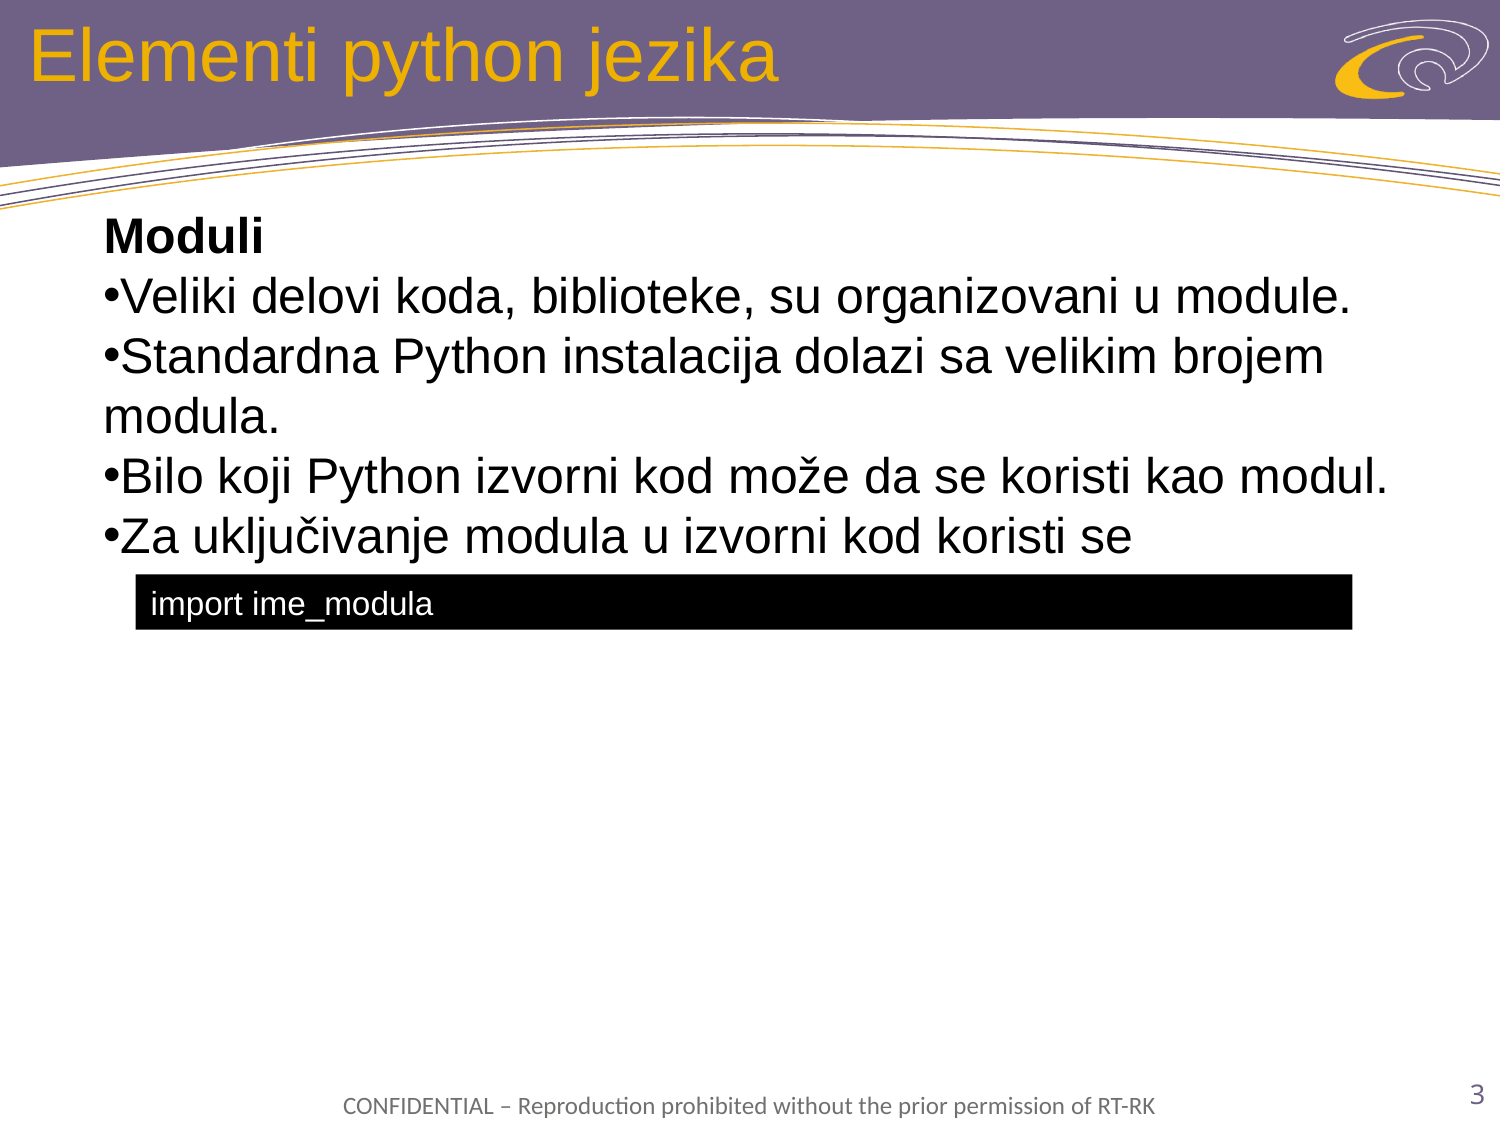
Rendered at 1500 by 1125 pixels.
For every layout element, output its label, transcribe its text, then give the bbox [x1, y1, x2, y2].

list [88, 160, 1412, 196]
text_box import ime_modula [135, 574, 1353, 630]
picture [1322, 0, 1500, 102]
text_box Moduli Veliki delovi koda, biblioteke, su organizovani u module. Standardna Python instalacija dolazi sa velikim brojem modula. Bilo koji Python izvorni kod može da se koristi kao modul. Za uključivanje modula u izvorni kod koristi se [88, 196, 1412, 1071]
title Elementi python jezika [13, 0, 1313, 119]
